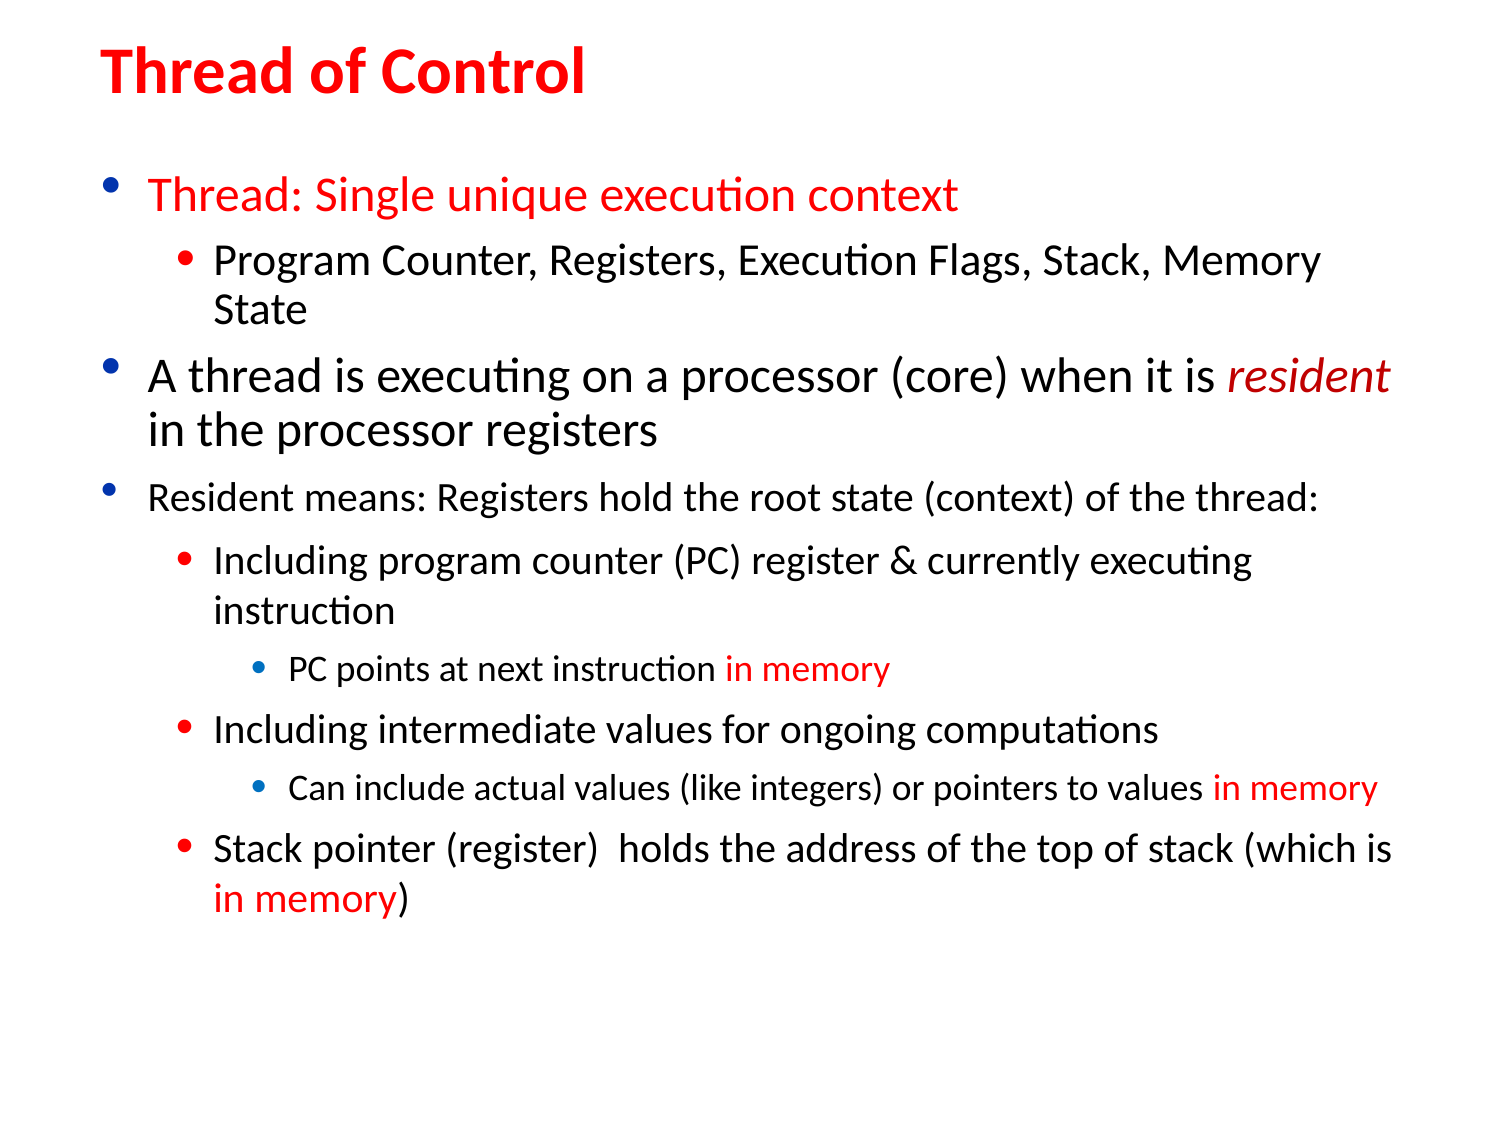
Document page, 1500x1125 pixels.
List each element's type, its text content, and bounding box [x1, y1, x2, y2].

list Thread: Single unique execution context Program Counter, Registers, Execution Flags, Stack, Memory State A thread is executing on a processor (core) when it is resident in the processor registers Resident means: Registers hold the root state (context) of the thread: Including program counter (PC) register & currently executing instruction PC points at next instruction in memory Including intermediate values for ongoing computations Can include actual values (like integers) or pointers to values in memory Stack pointer (register) holds the address of the top of stack (which is in memory) [85, 160, 1421, 1047]
title Thread of Control [85, 28, 1261, 117]
